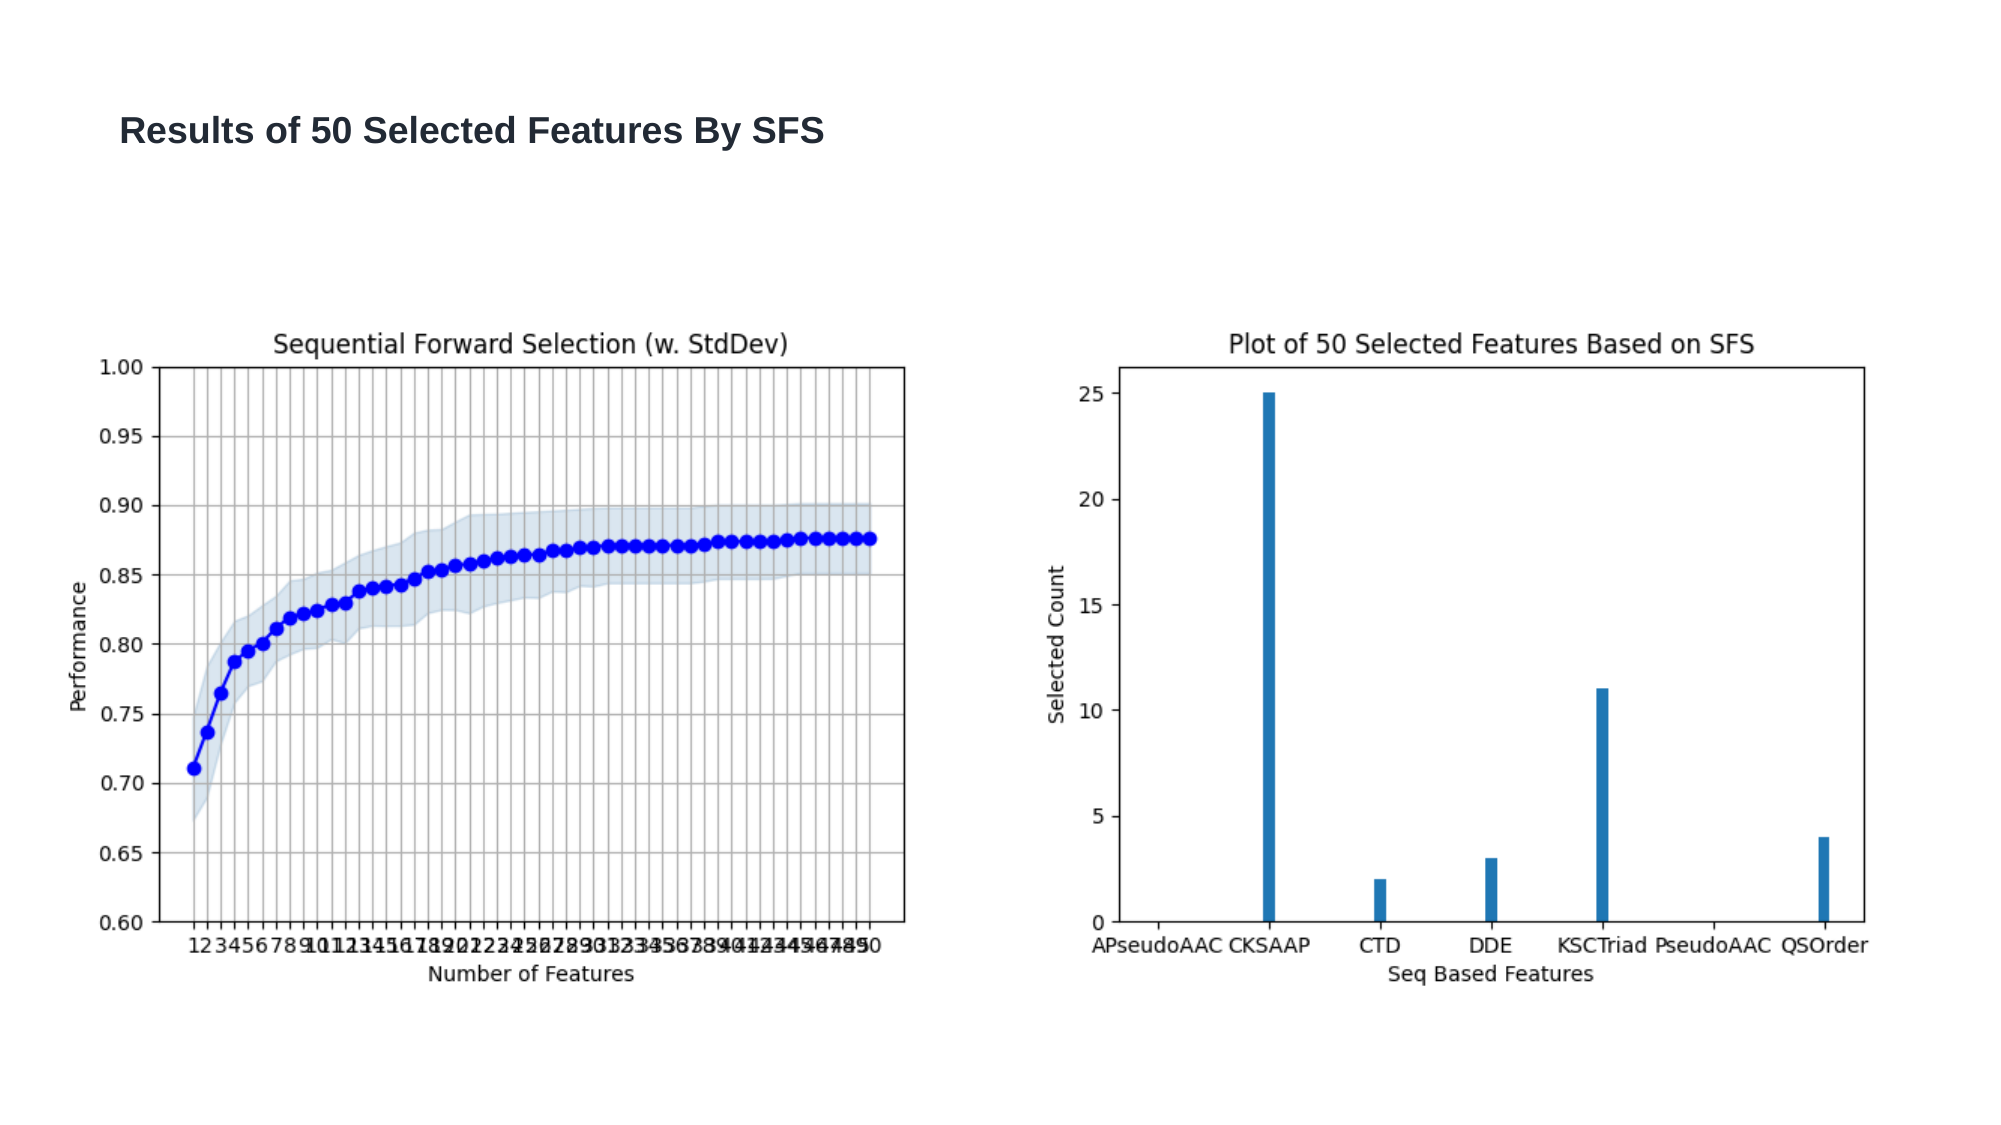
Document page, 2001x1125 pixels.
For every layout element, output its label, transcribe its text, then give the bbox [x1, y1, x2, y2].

text_box Results of 50 Selected Features By SFS [104, 98, 1522, 159]
picture [39, 280, 1960, 1001]
